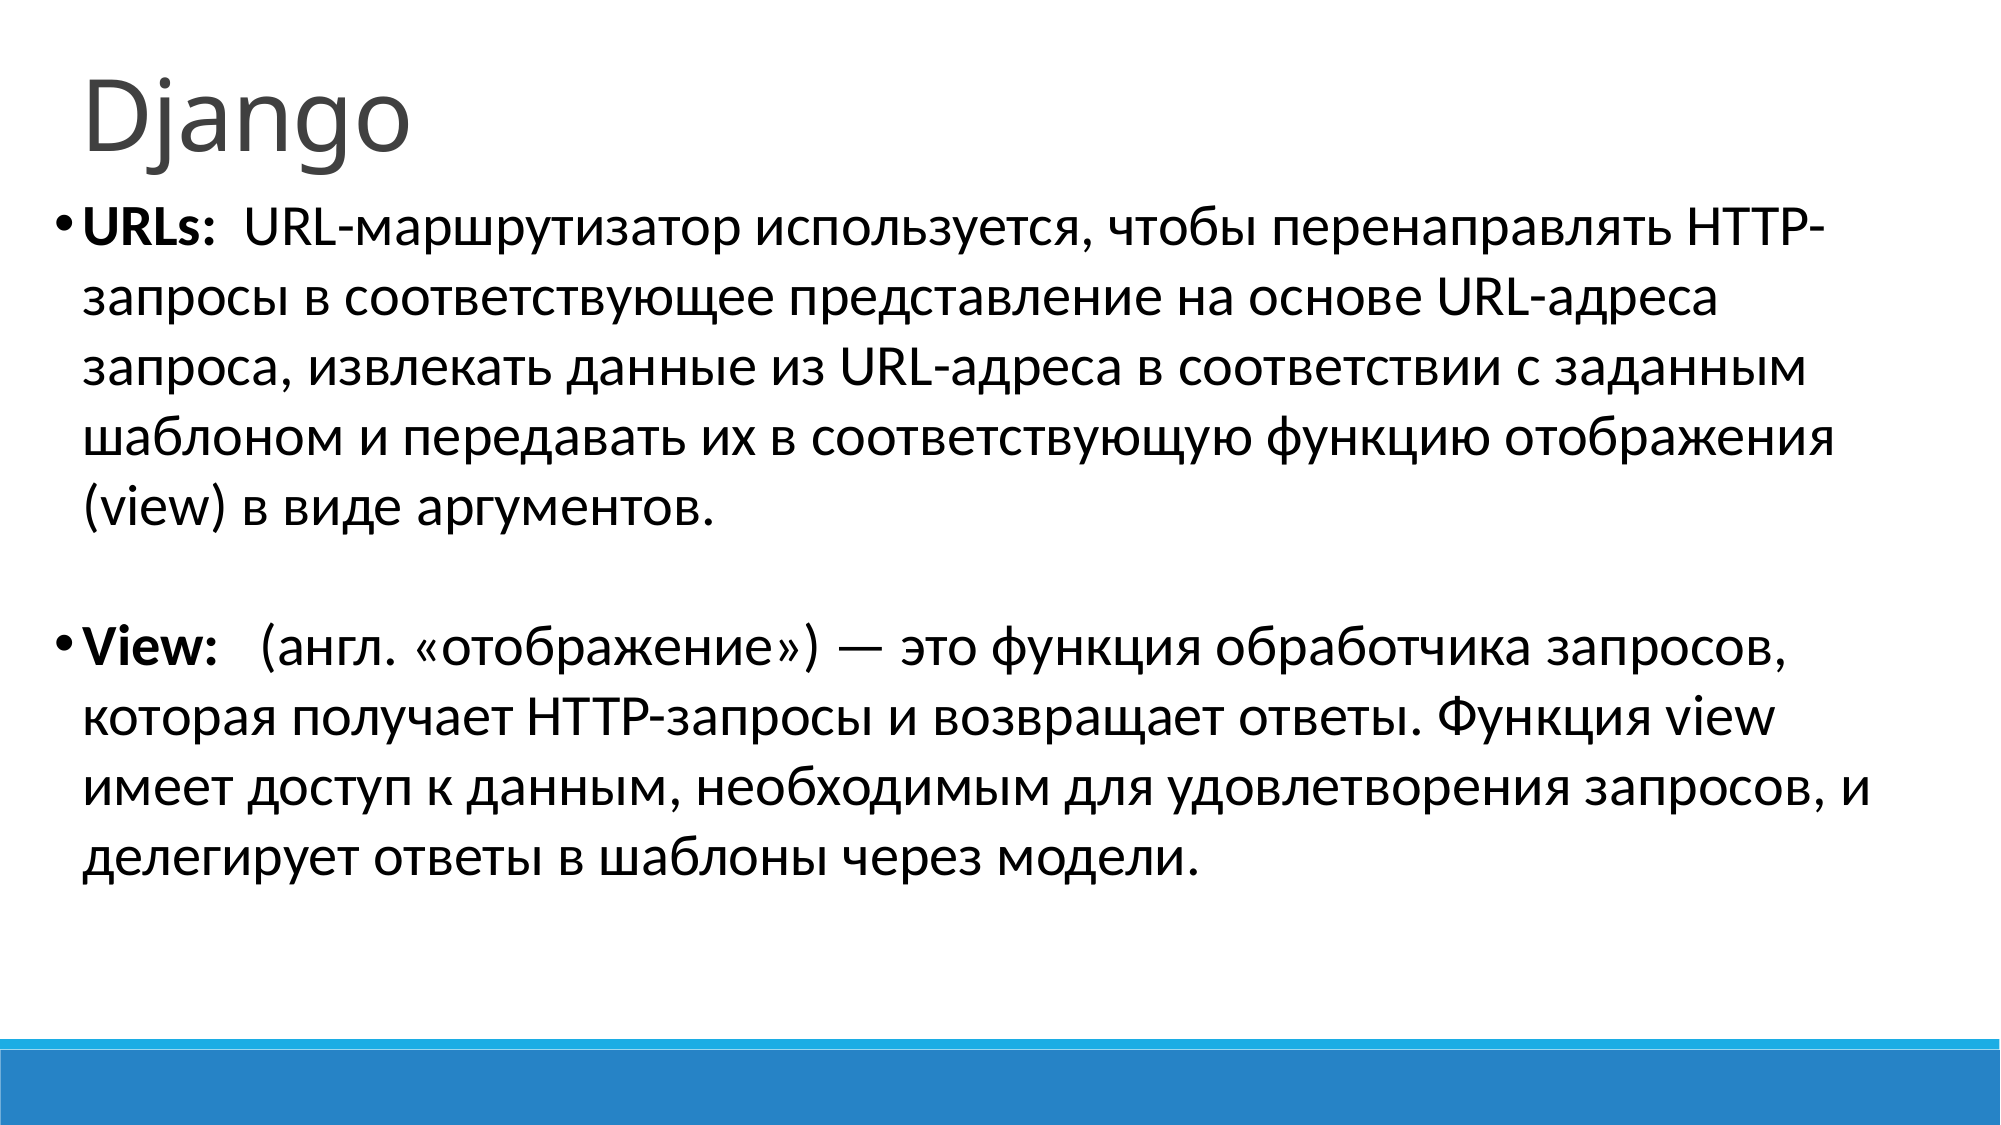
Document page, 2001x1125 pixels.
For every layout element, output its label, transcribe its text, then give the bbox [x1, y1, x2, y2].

text_box Django [39, 25, 1778, 179]
text_box URLs: URL-маршрутизатор используется, чтобы перенаправлять HTTP-запросы в соответствующее представление на основе URL-адреса запроса, извлекать данные из URL-адреса в соответствии с заданным шаблоном и передавать их в соответствующую функцию отображения (view) в виде аргументов. View: (англ. «отображение») — это функция обработчика запросов, которая получает HTTP-запросы и возвращает ответы. Функция view имеет доступ к данным, необходимым для удовлетворения запросов, и делегирует ответы в шаблоны через модели. [39, 179, 1920, 965]
